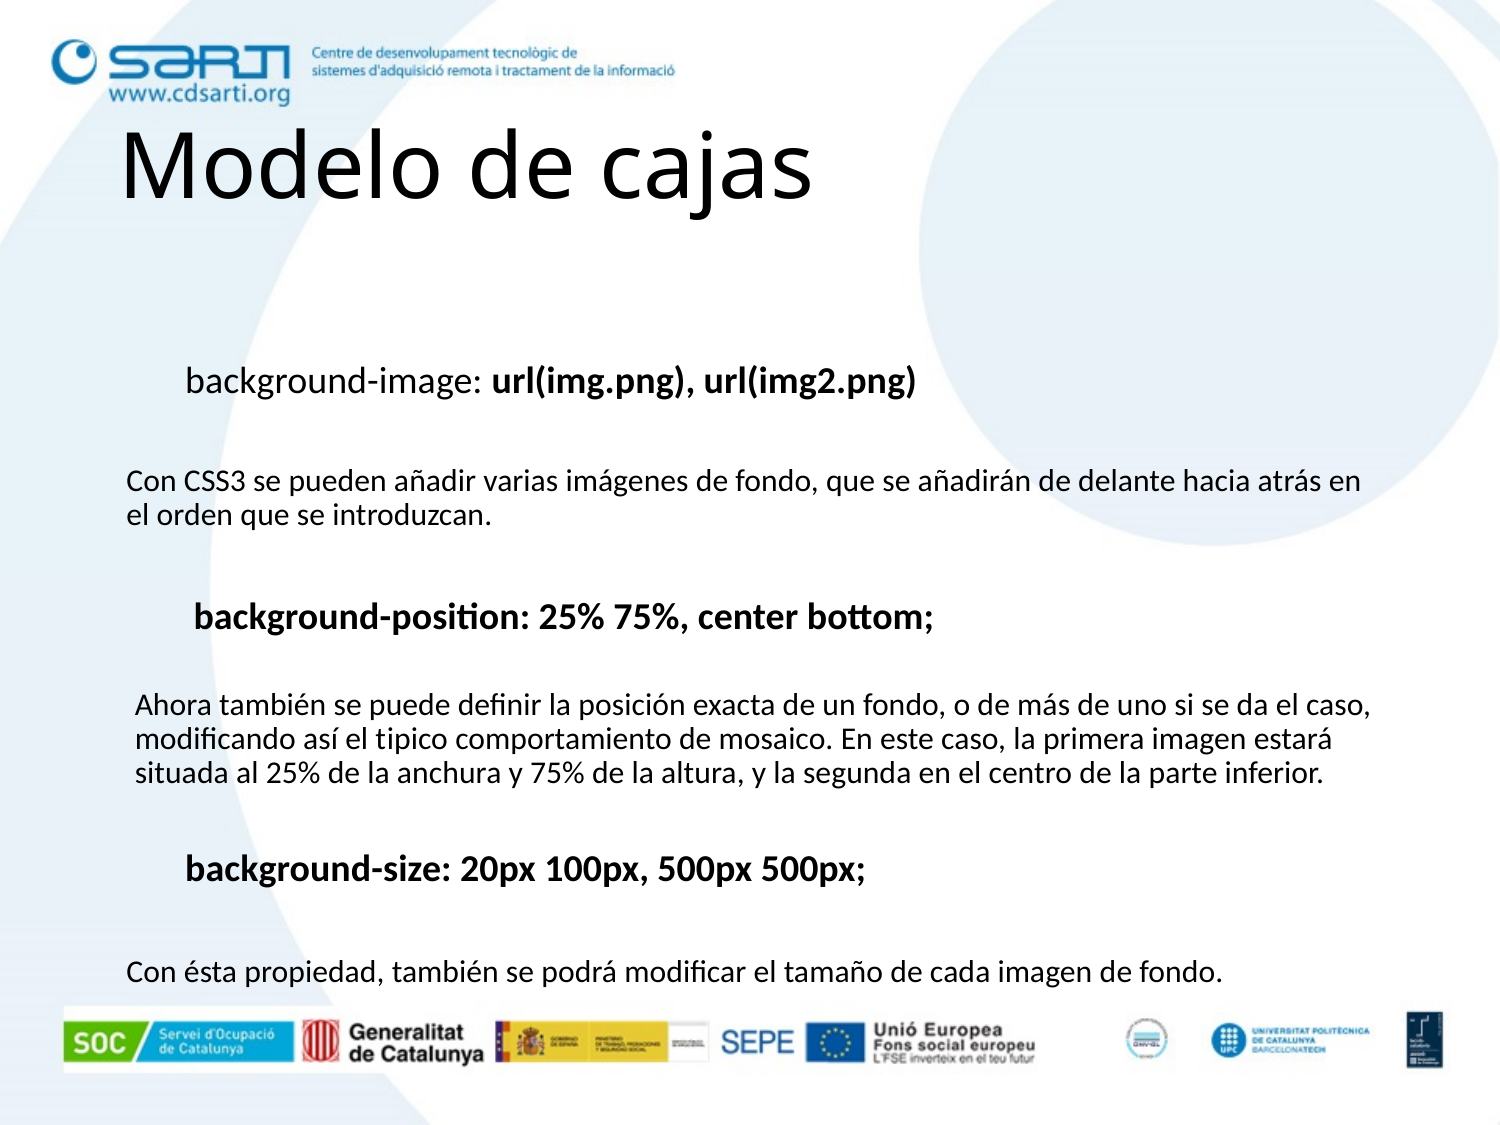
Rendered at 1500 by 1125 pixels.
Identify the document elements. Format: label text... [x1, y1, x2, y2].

picture [0, 0, 1500, 1125]
list background-image: url(img.png), url(img2.png) Con CSS3 se pueden añadir varias imágenes de fondo, que se añadirán de delante hacia atrás en el orden que se introduzcan. background-position: 25% 75%, center bottom; Ahora también se puede definir la posición exacta de un fondo, o de más de uno si se da el caso, modificando así el tipico comportamiento de mosaico. En este caso, la primera imagen estará situada al 25% de la anchura y 75% de la altura, y la segunda en el centro de la parte inferior. background-size: 20px 100px, 500px 500px; Con ésta propiedad, también se podrá modificar el tamaño de cada imagen de fondo. [103, 299, 1397, 1014]
title Modelo de cajas [103, 59, 1397, 278]
